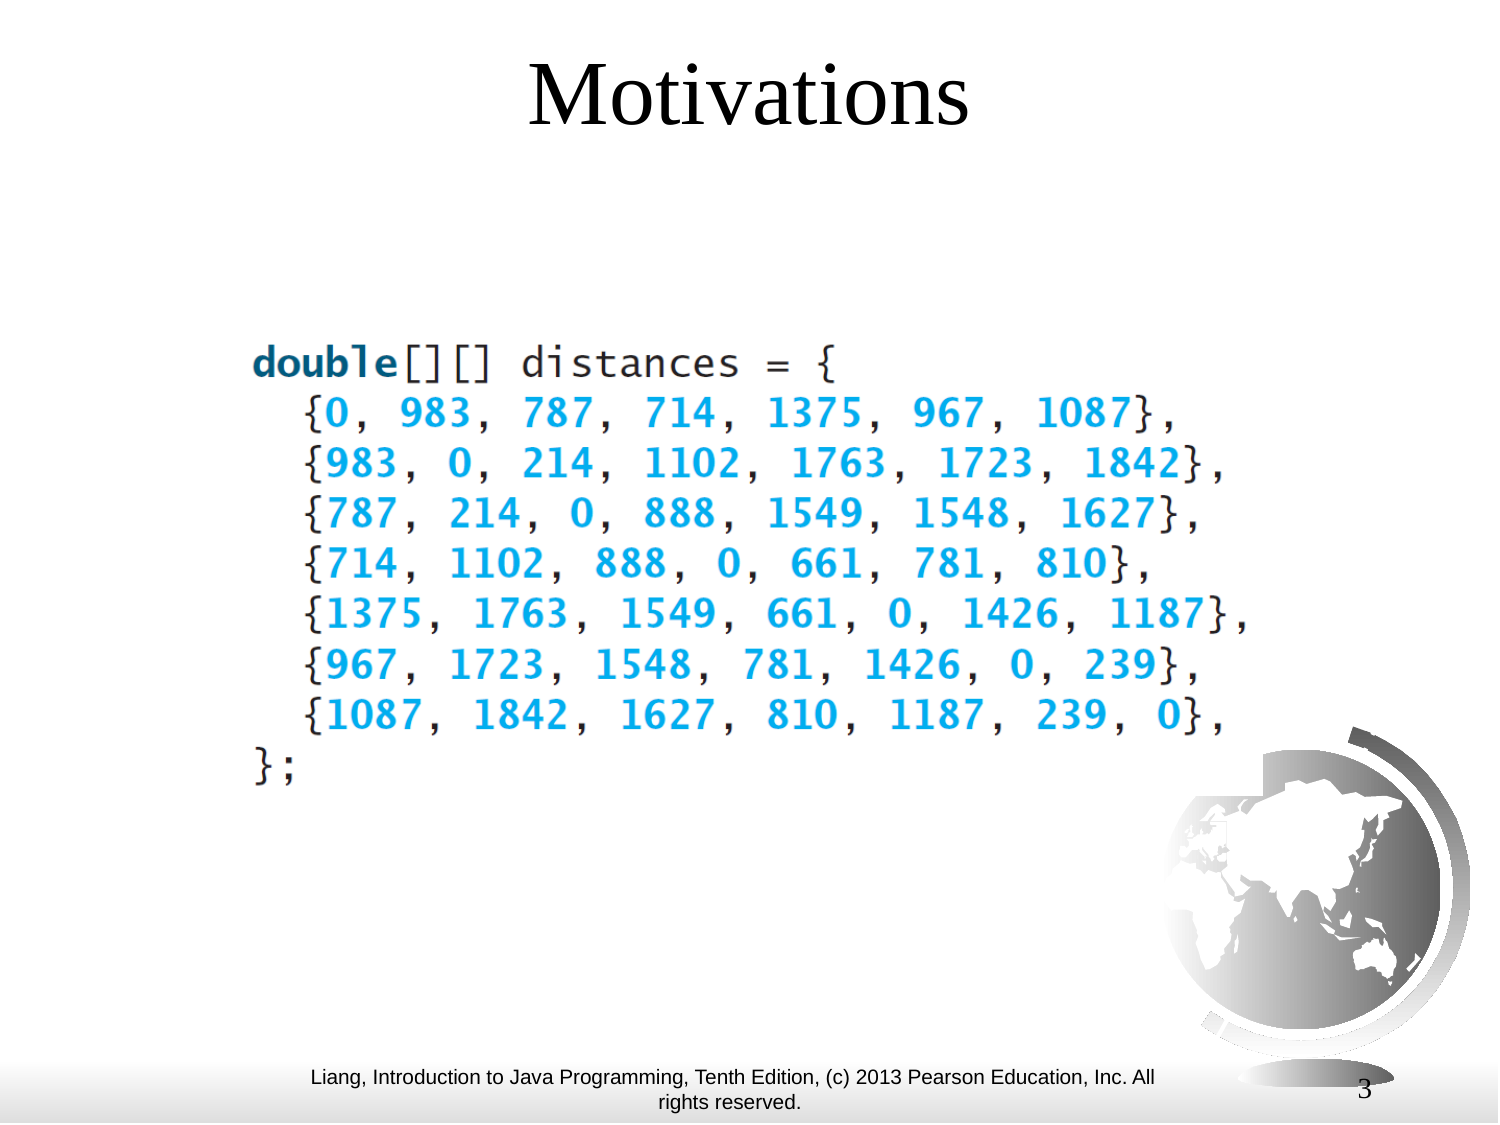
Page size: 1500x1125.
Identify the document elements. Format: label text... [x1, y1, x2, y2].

title Motivations [112, 0, 1388, 175]
slide_number 3 [1074, 1049, 1388, 1125]
picture [237, 329, 1263, 796]
